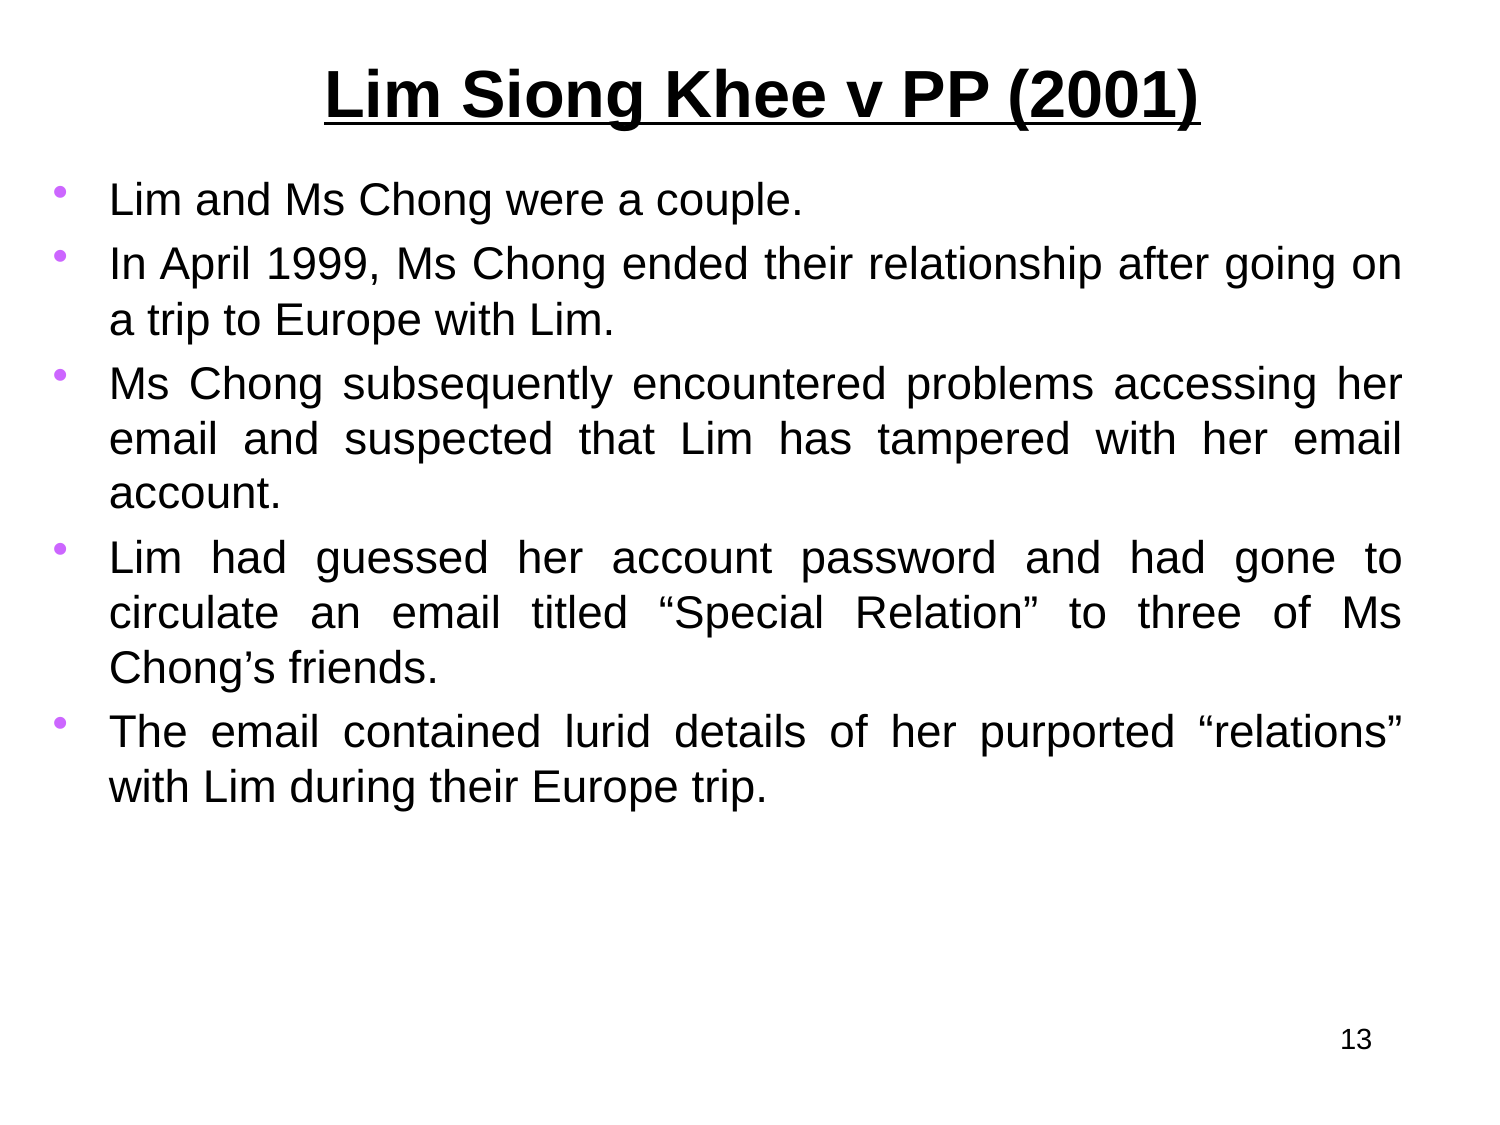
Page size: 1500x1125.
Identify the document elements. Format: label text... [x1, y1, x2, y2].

list Lim and Ms Chong were a couple. In April 1999, Ms Chong ended their relationship after going on a trip to Europe with Lim. Ms Chong subsequently encountered problems accessing her email and suspected that Lim has tampered with her email account. Lim had guessed her account password and had gone to circulate an email titled “Special Relation” to three of Ms Chong’s friends. The email contained lurid details of her purported “relations” with Lim during their Europe trip. [37, 162, 1419, 838]
title Lim Siong Khee v PP (2001) [124, 37, 1401, 162]
slide_number 13 [1074, 1012, 1388, 1088]
